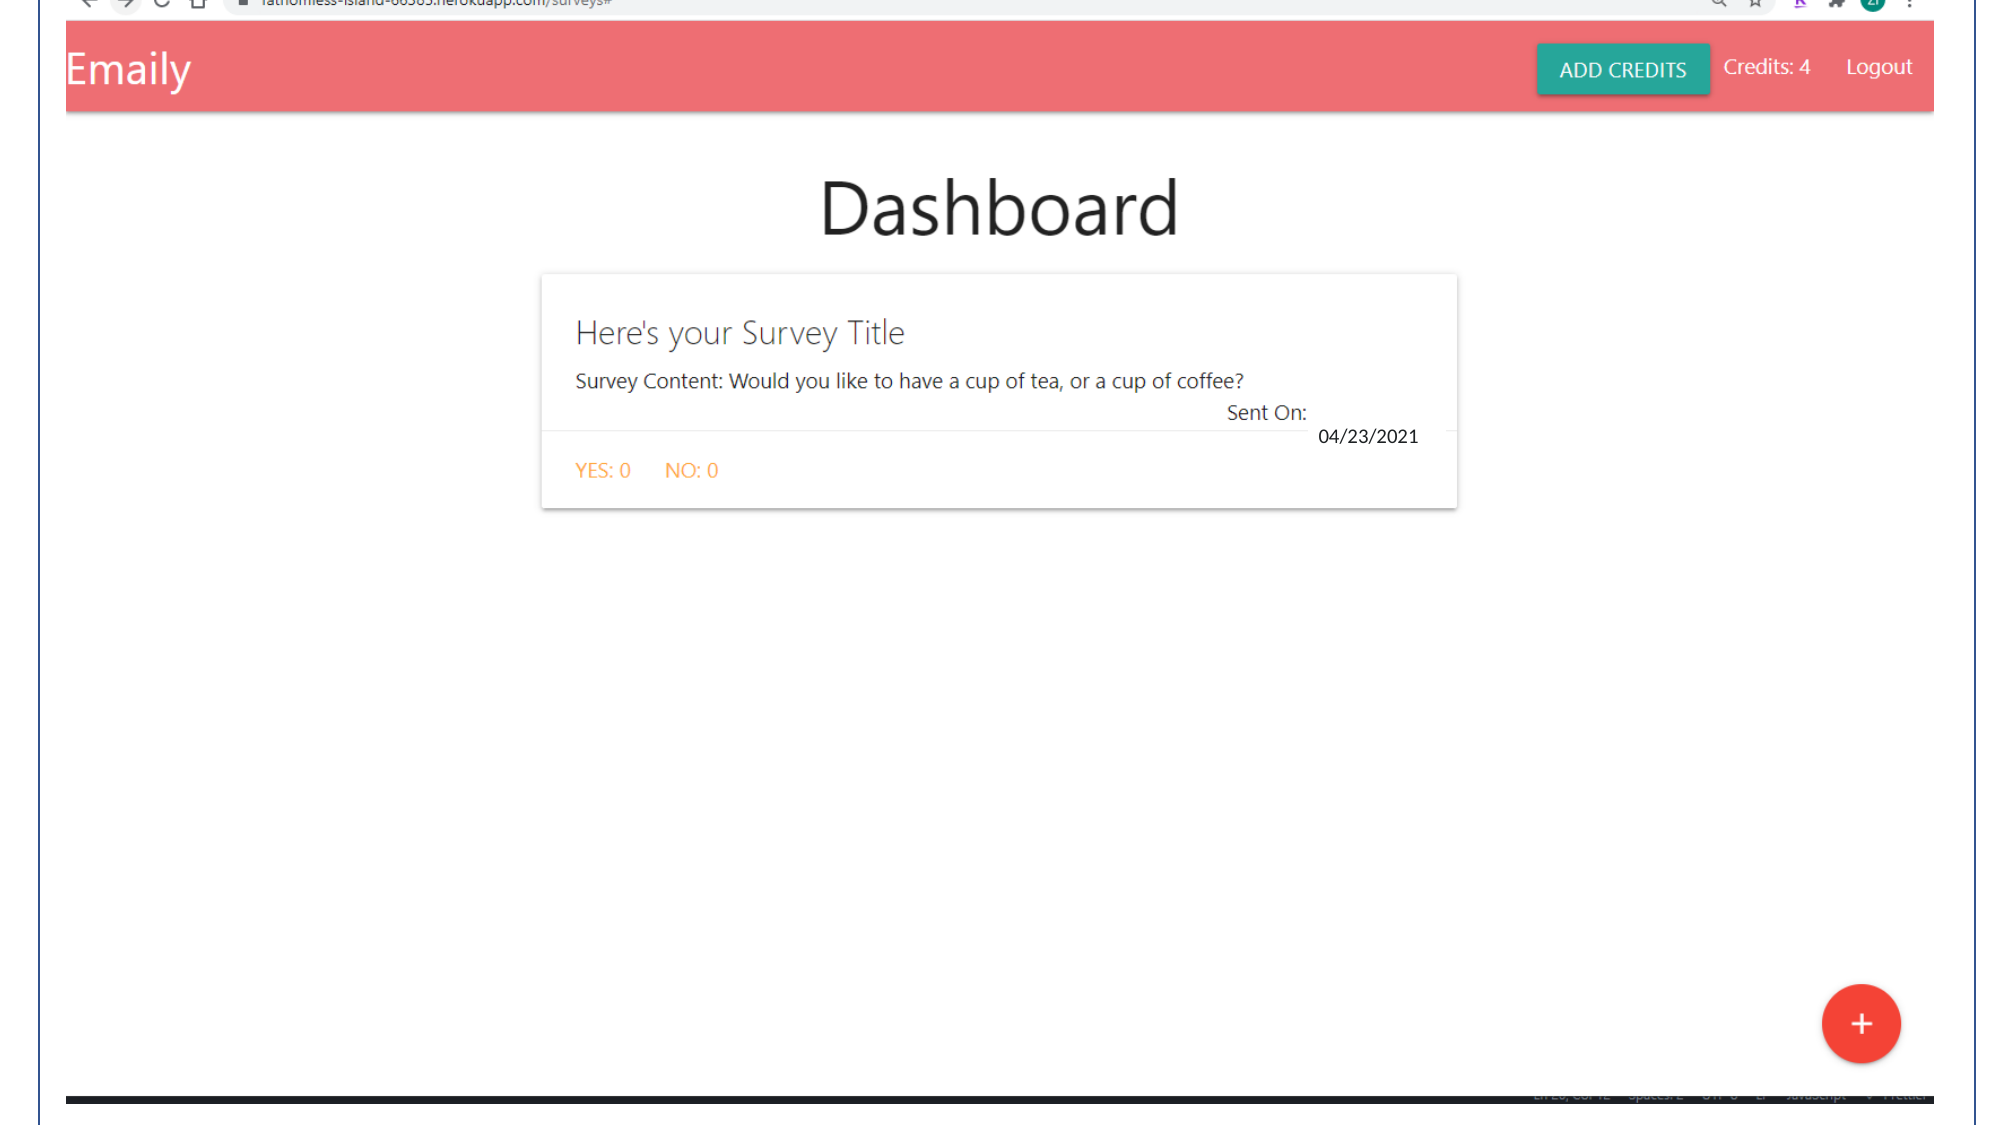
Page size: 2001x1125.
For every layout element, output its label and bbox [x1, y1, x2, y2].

text_box [38, 0, 1975, 1125]
